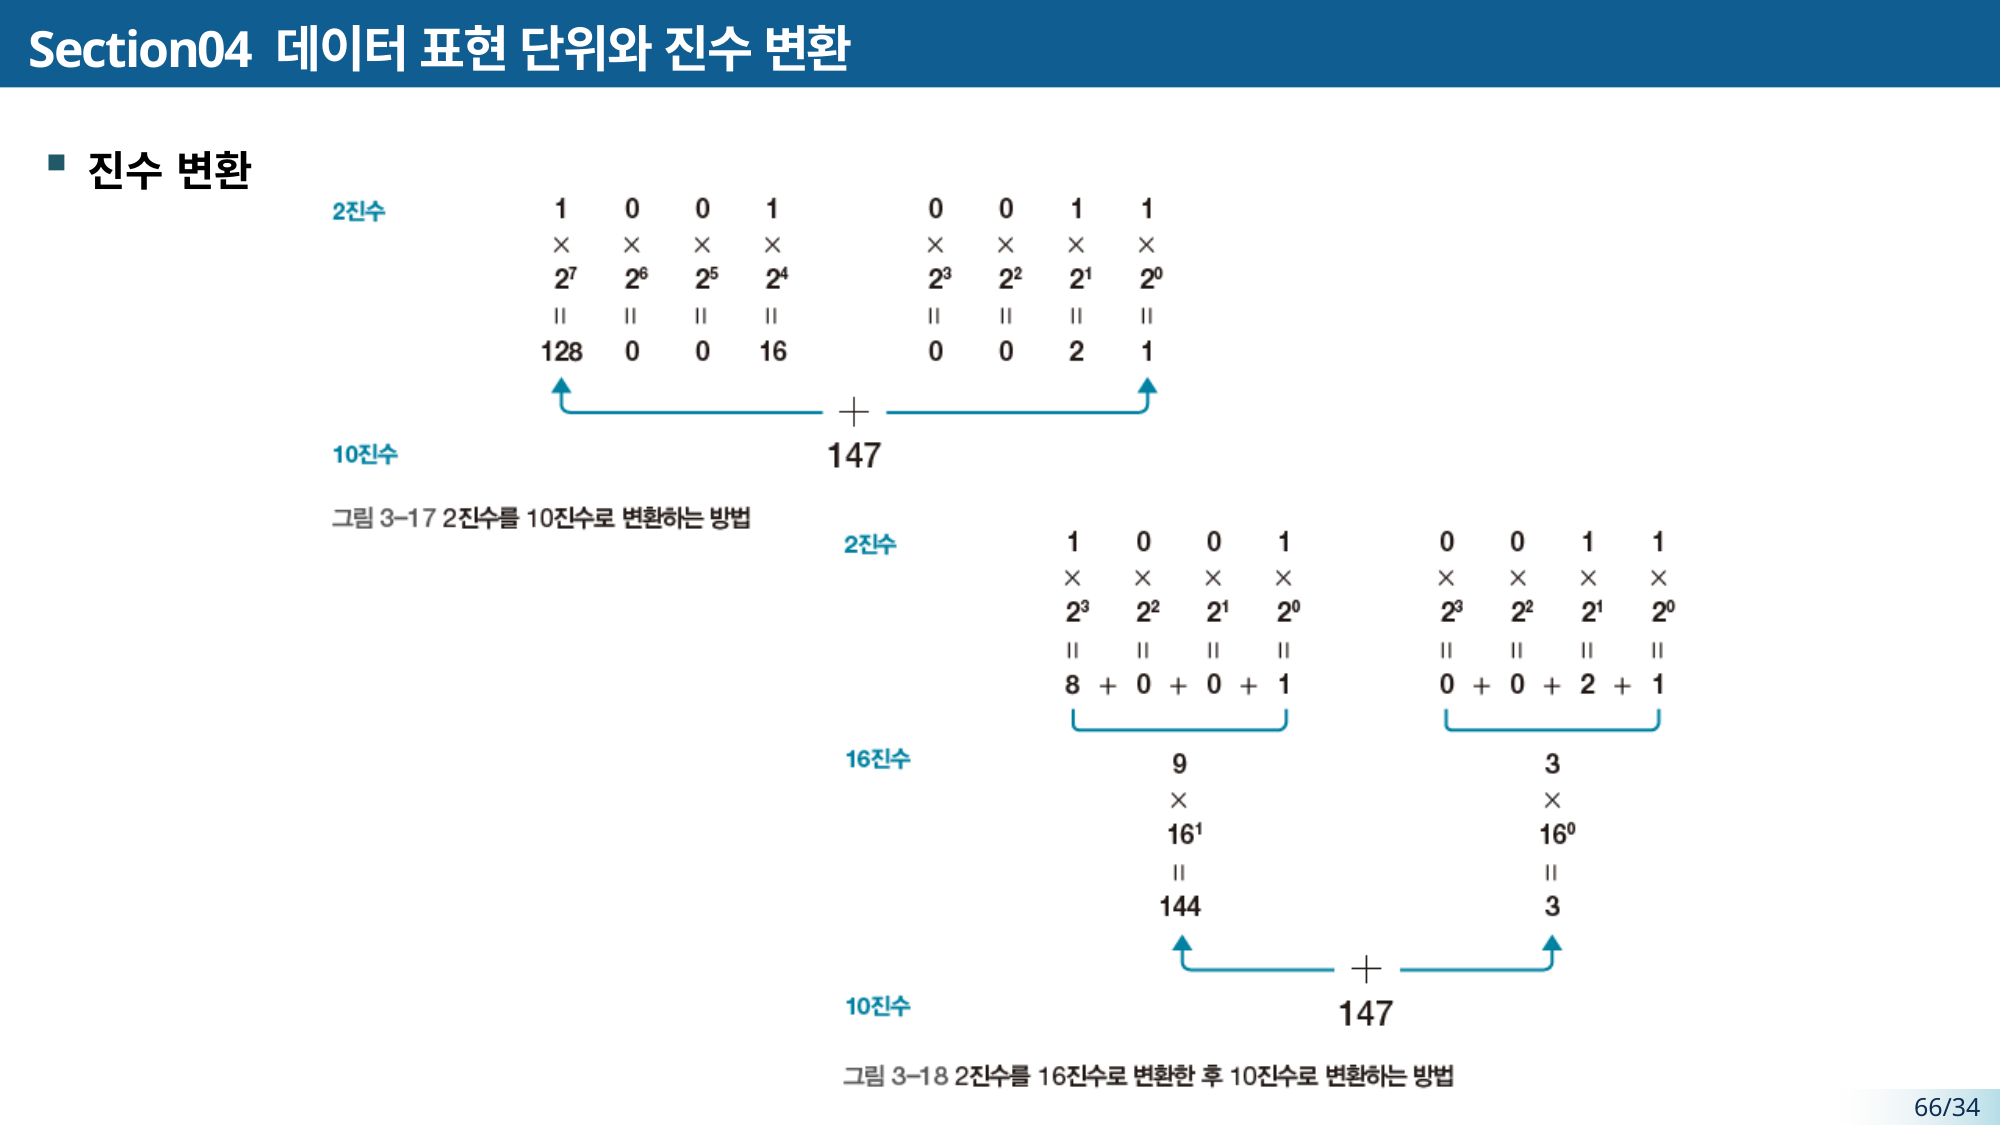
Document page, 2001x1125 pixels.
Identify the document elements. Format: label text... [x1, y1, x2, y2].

title Section04 데이터 표현 단위와 진수 변환 [13, 8, 1717, 87]
picture [320, 185, 1695, 1101]
list 진수 변환 [13, 126, 1975, 1057]
